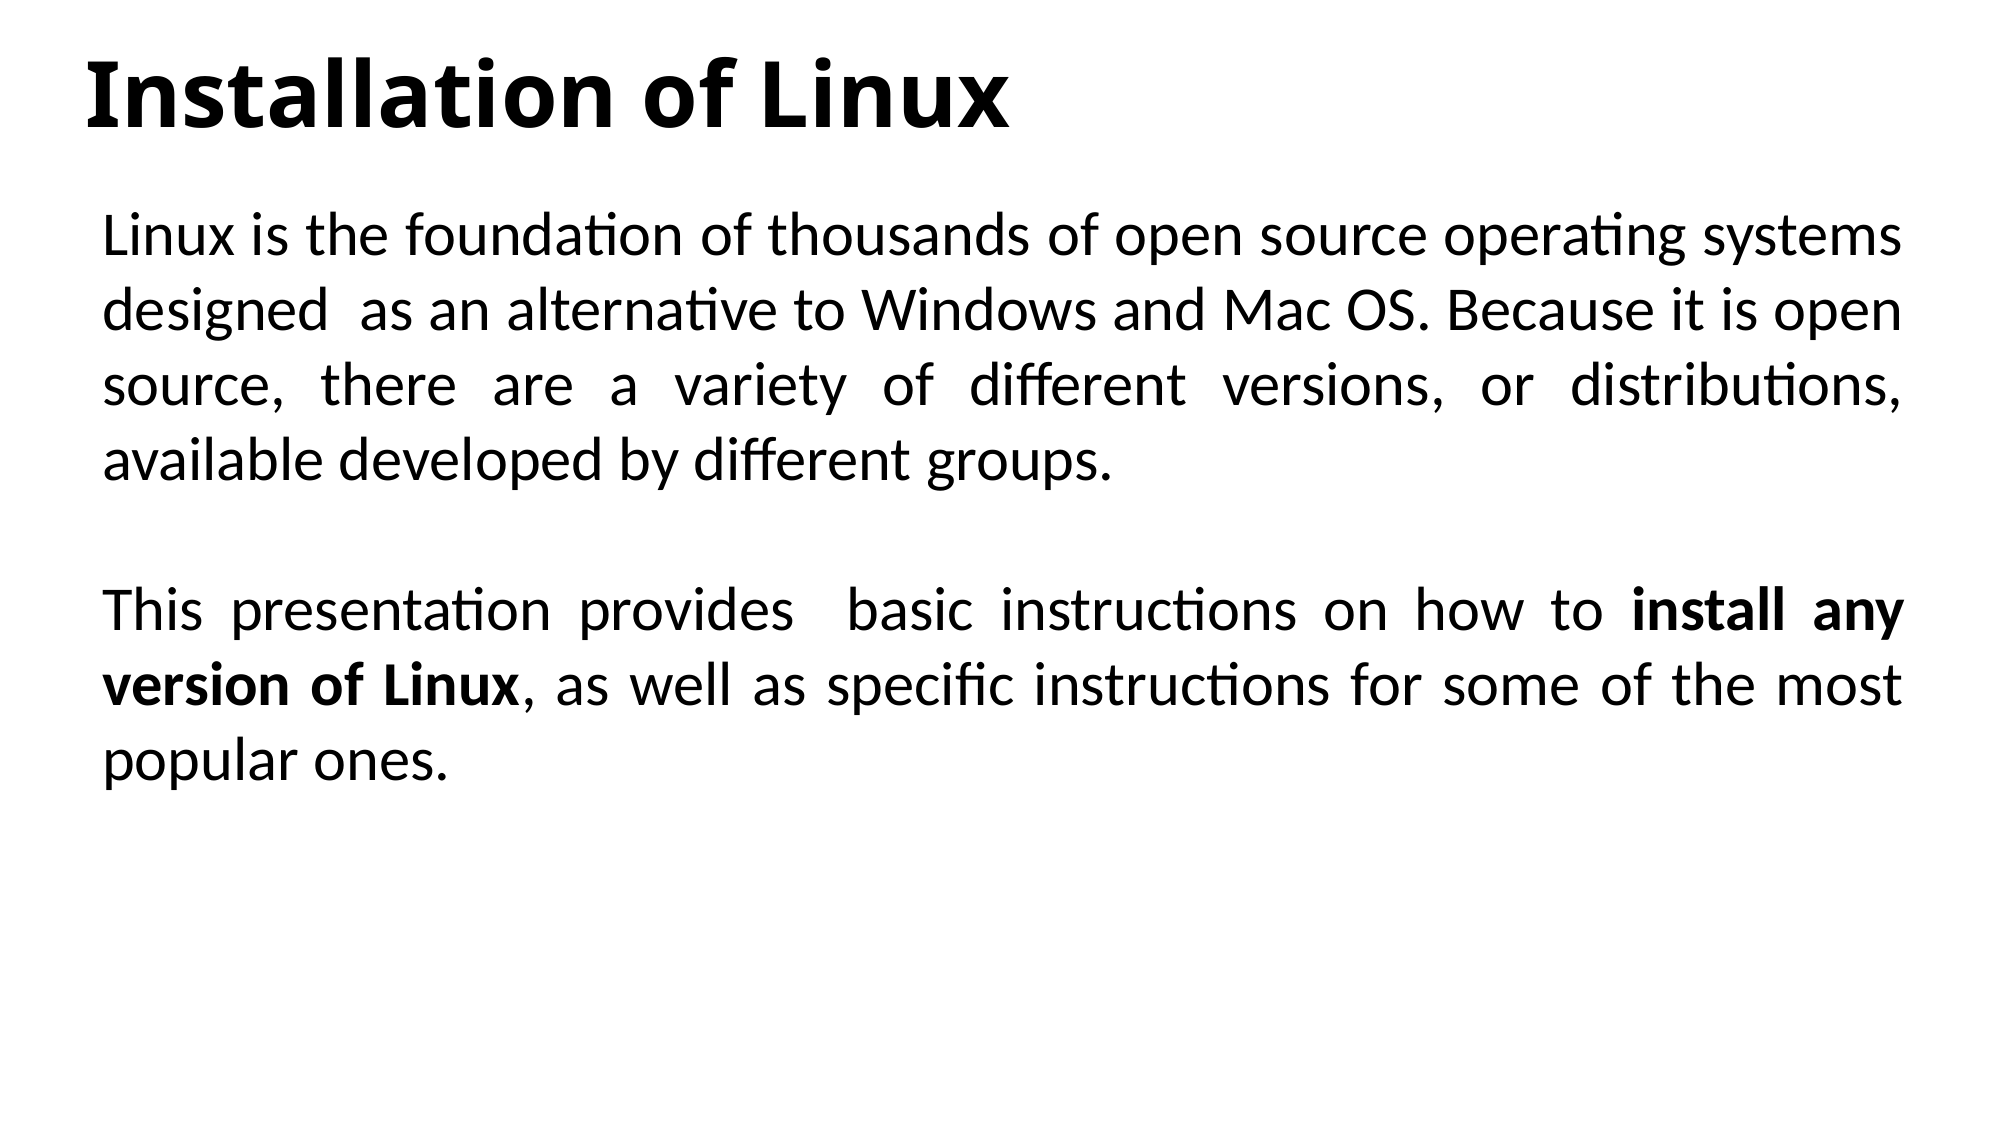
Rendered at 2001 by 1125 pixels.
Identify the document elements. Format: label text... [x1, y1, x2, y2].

title Installation of Linux [70, 34, 1862, 161]
text_box Linux is the foundation of thousands of open source operating systems designed as an alternative to Windows and Mac OS. Because it is open source, there are a variety of different versions, or distributions, available developed by different groups. This presentation provides basic instructions on how to install any version of Linux, as well as specific instructions for some of the most popular ones. [87, 185, 1921, 951]
